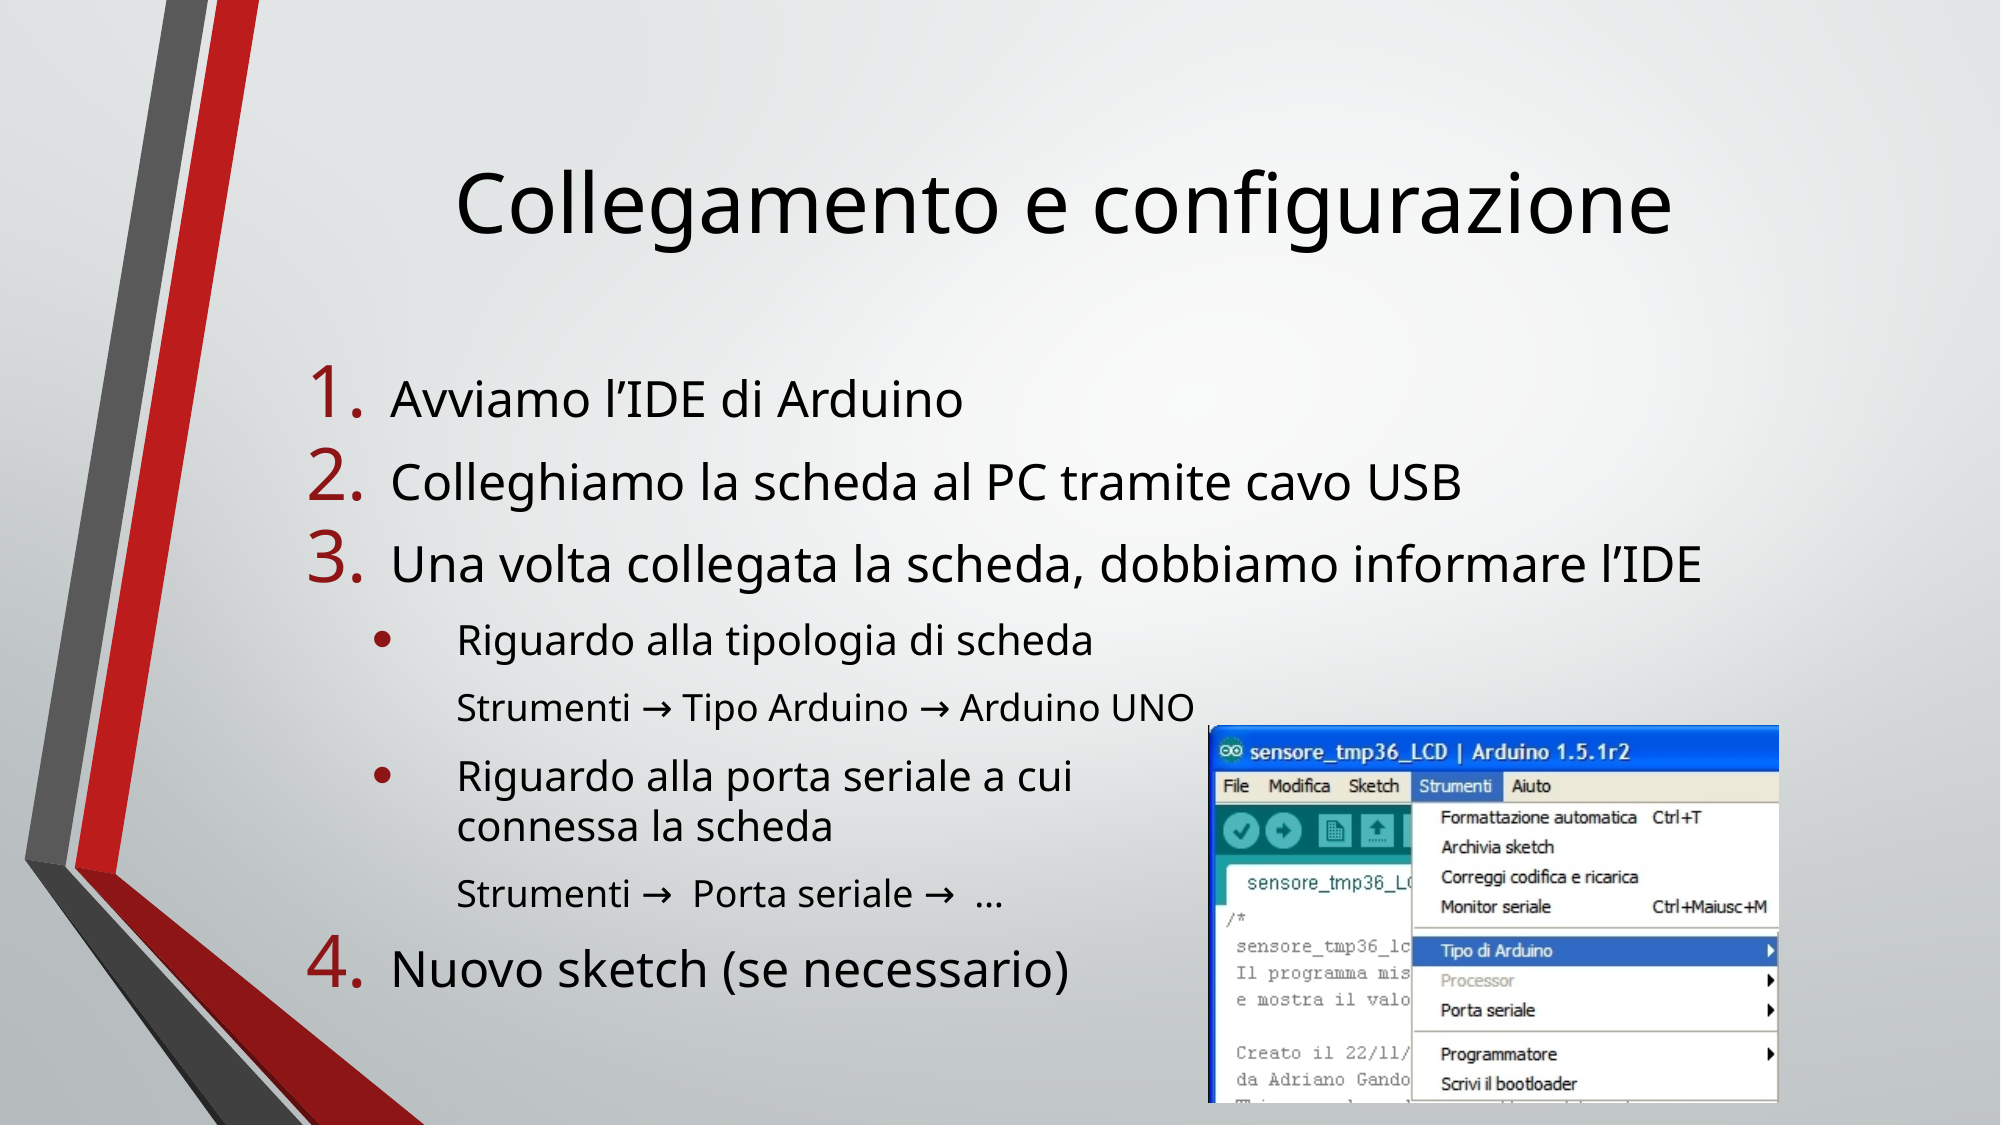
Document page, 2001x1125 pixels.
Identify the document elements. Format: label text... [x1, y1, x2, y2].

list Avviamo l’IDE di Arduino Colleghiamo la scheda al PC tramite cavo USB Una volta collegata la scheda, dobbiamo informare l’IDE Riguardo alla tipologia di scheda Strumenti → Tipo Arduino → Arduino UNO Riguardo alla porta seriale a cui è connessa la scheda Strumenti → Porta seriale → … Nuovo sketch (se necessario) [291, 262, 1721, 1103]
picture [1208, 725, 1780, 1103]
title Collegamento e configurazione [243, 112, 1887, 288]
